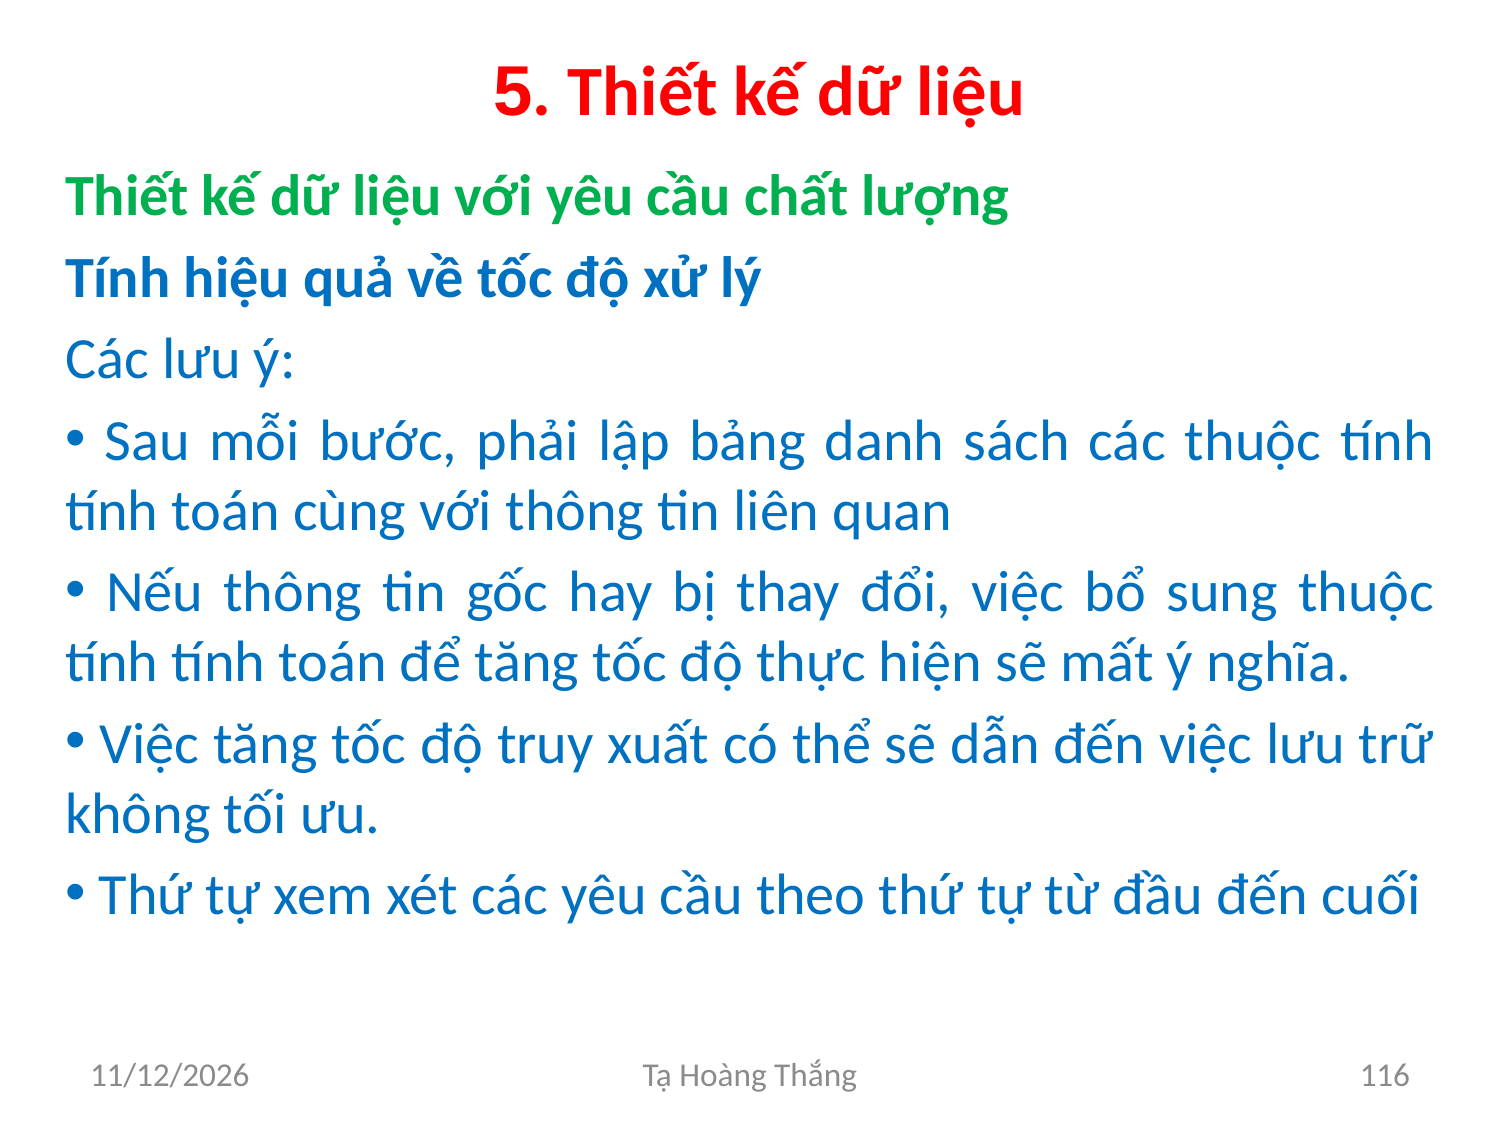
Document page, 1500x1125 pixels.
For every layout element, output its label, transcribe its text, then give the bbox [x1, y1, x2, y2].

subtitle Thiết kế dữ liệu với yêu cầu chất lượng Tính hiệu quả về tốc độ xử lý Các lưu ý: Sau mỗi bước, phải lập bảng danh sách các thuộc tính tính toán cùng với thông tin liên quan Nếu thông tin gốc hay bị thay đổi, việc bổ sung thuộc tính tính toán để tăng tốc độ thực hiện sẽ mất ý nghĩa. Việc tăng tốc độ truy xuất có thể sẽ dẫn đến việc lưu trữ không tối ưu. Thứ tự xem xét các yêu cầu theo thứ tự từ đầu đến cuối [50, 149, 1450, 1063]
footer Tạ Hoàng Thắng [512, 1042, 988, 1103]
title 5. Thiết kế dữ liệu [75, 37, 1425, 138]
slide_number 116 [1074, 1042, 1425, 1103]
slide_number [75, 1042, 425, 1103]
